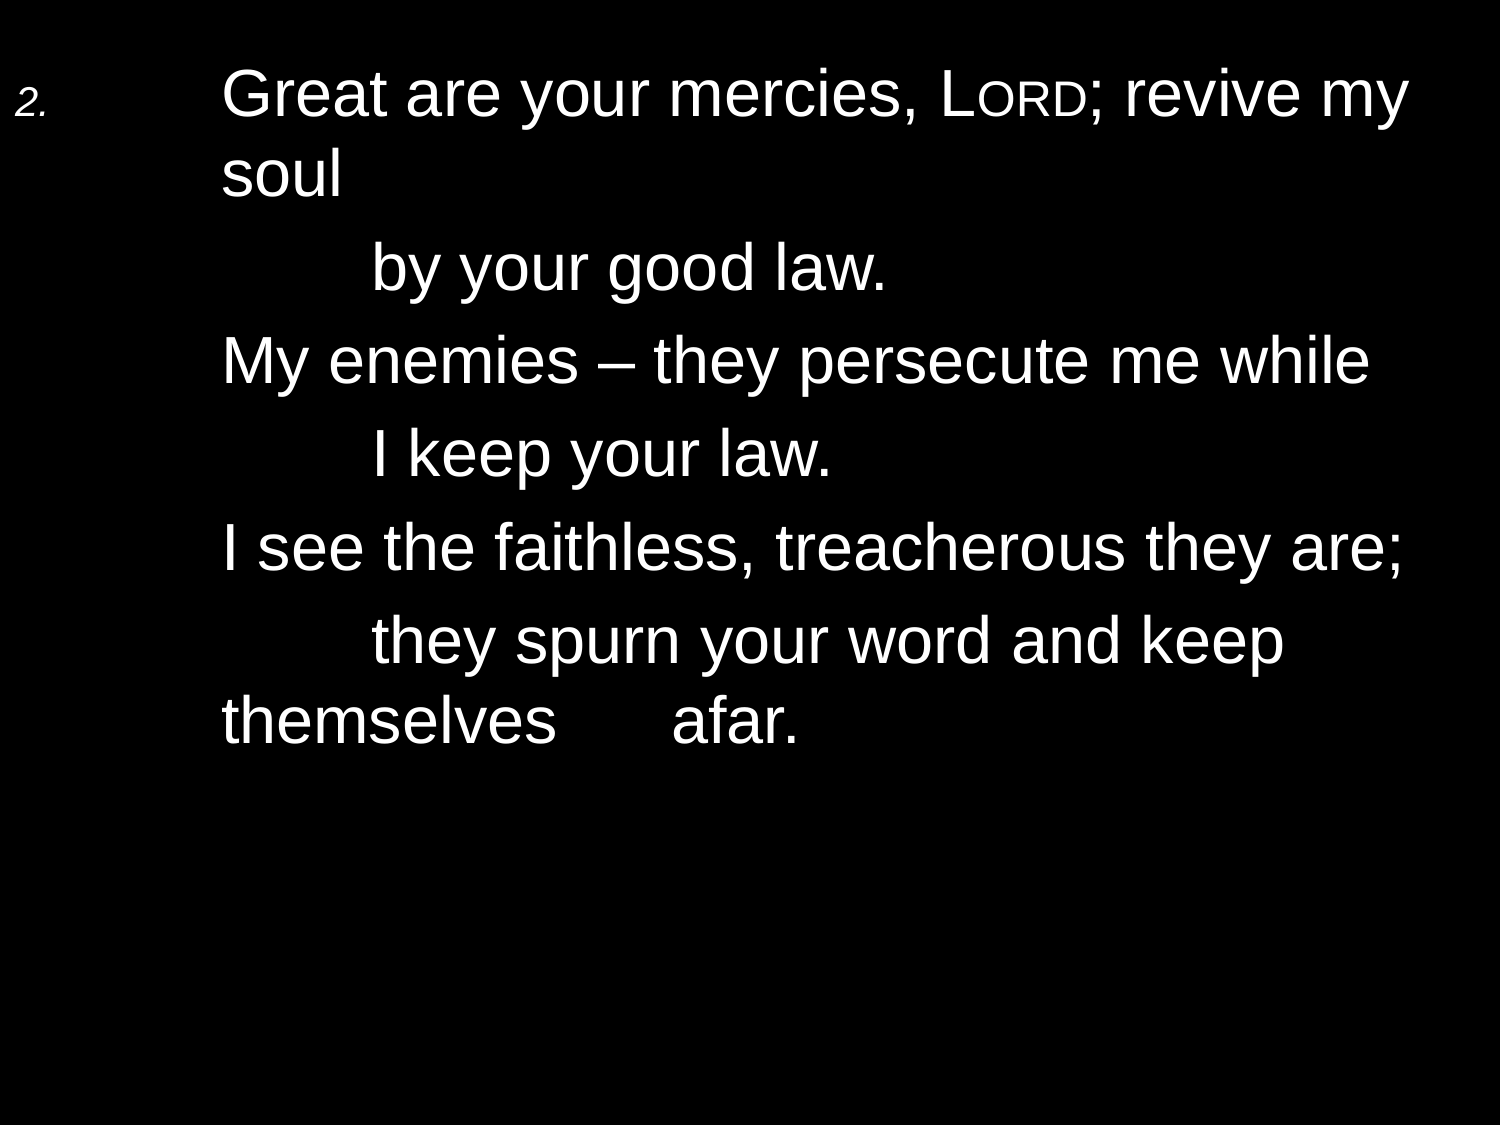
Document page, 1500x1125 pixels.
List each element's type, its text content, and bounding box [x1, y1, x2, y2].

list 2. Great are your mercies, Lord; revive my soul by your good law. My enemies – they persecute me while I keep your law. I see the faithless, treacherous they are; they spurn your word and keep themselves afar. [0, 42, 1500, 1047]
